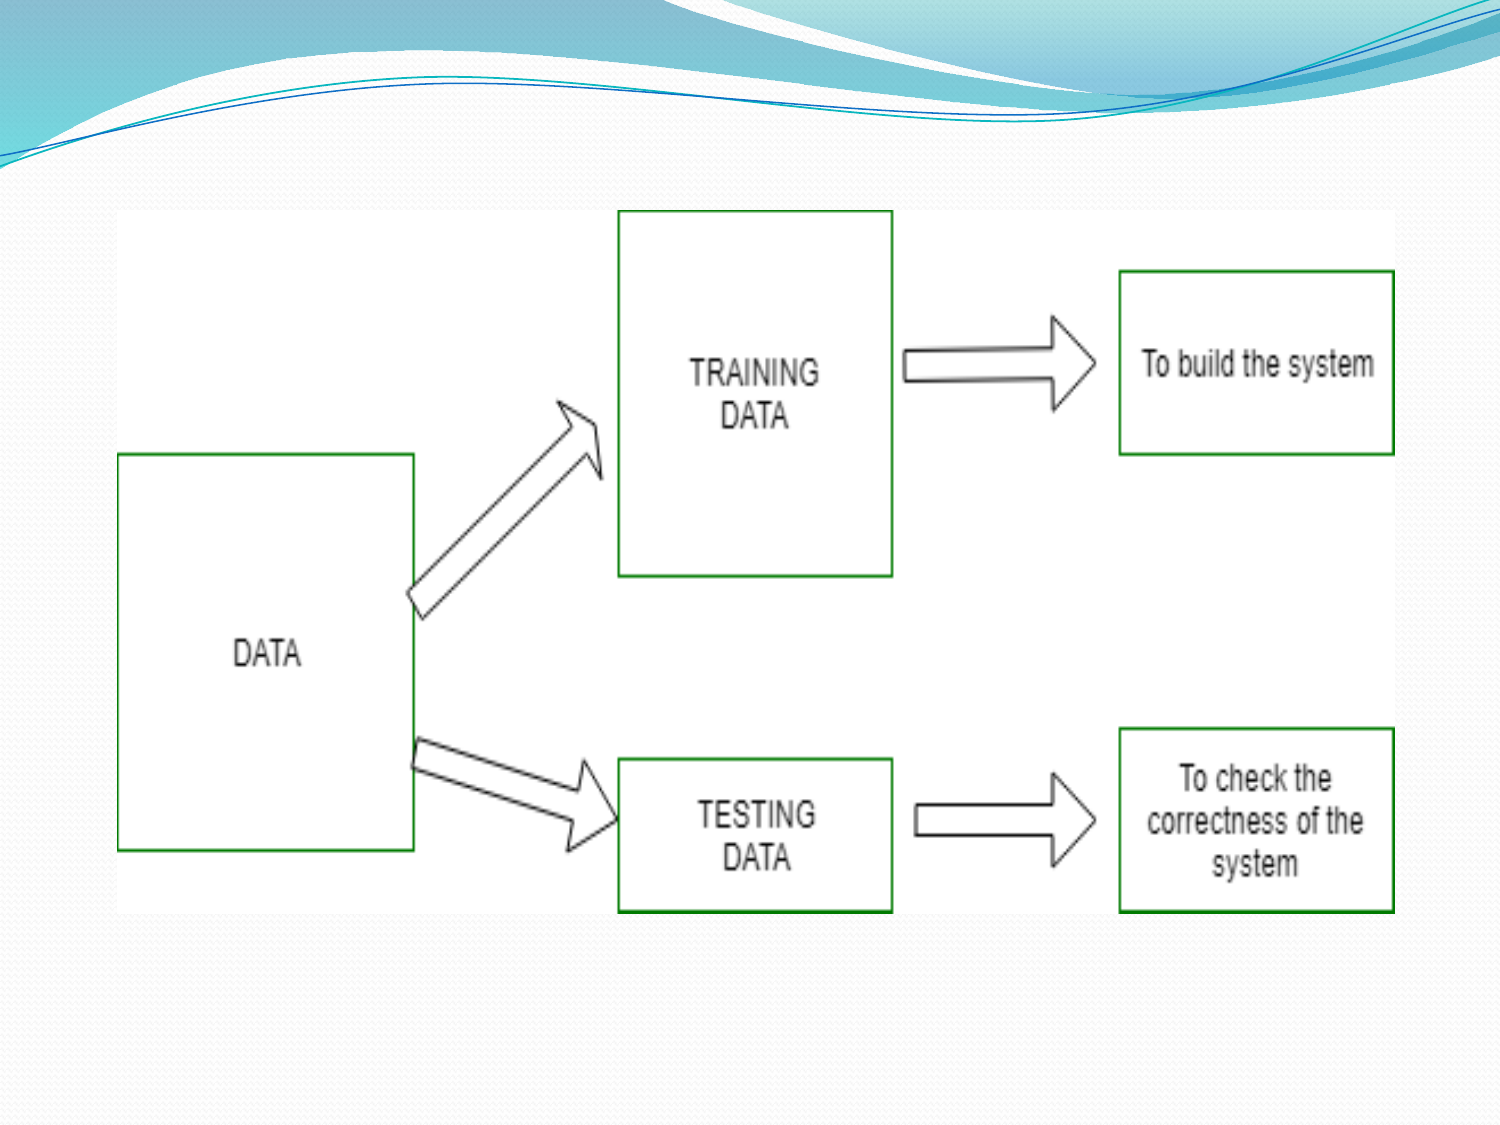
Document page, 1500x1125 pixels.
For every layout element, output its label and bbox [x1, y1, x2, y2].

picture [116, 210, 1395, 915]
